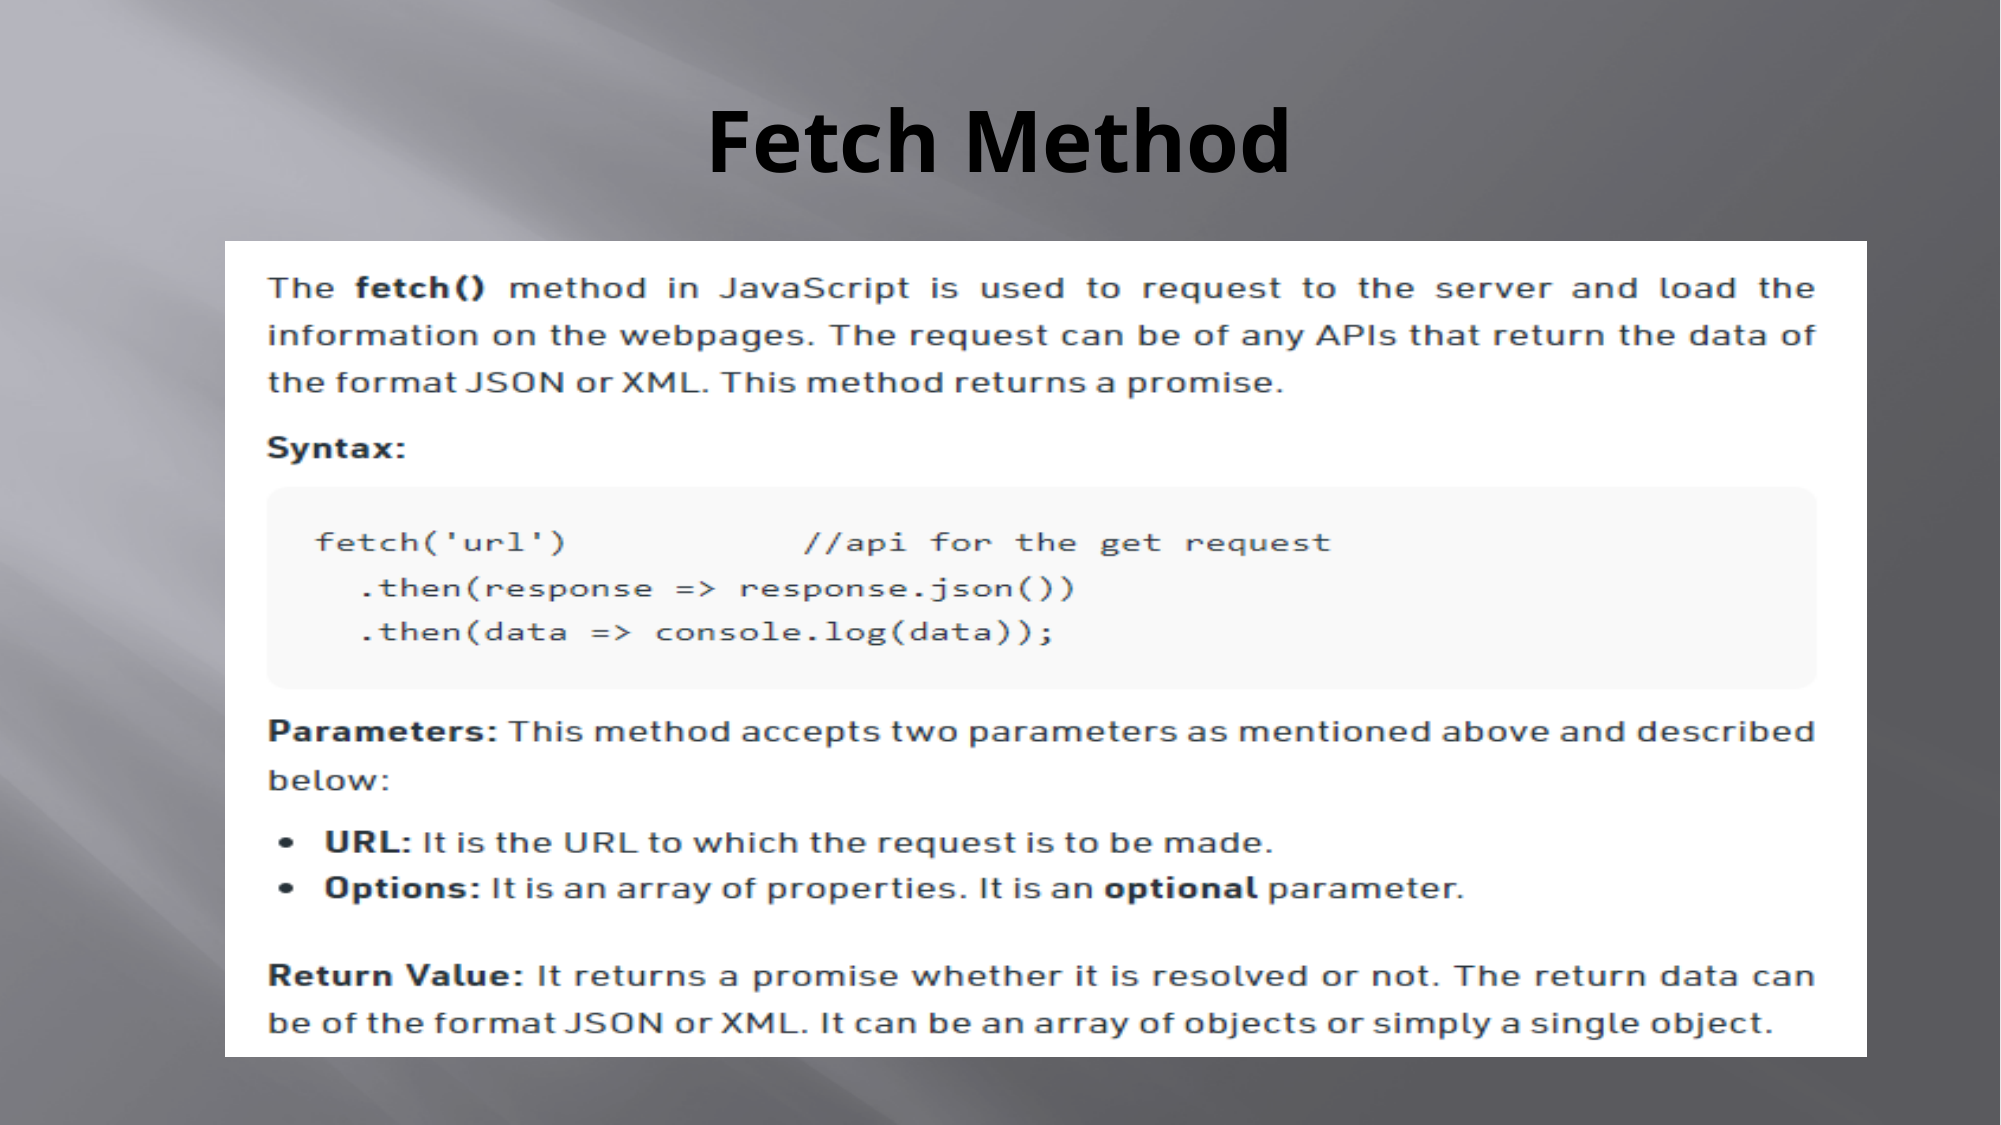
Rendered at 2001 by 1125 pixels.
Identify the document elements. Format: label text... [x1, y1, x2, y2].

title Fetch Method [99, 45, 1900, 233]
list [225, 241, 1867, 1057]
